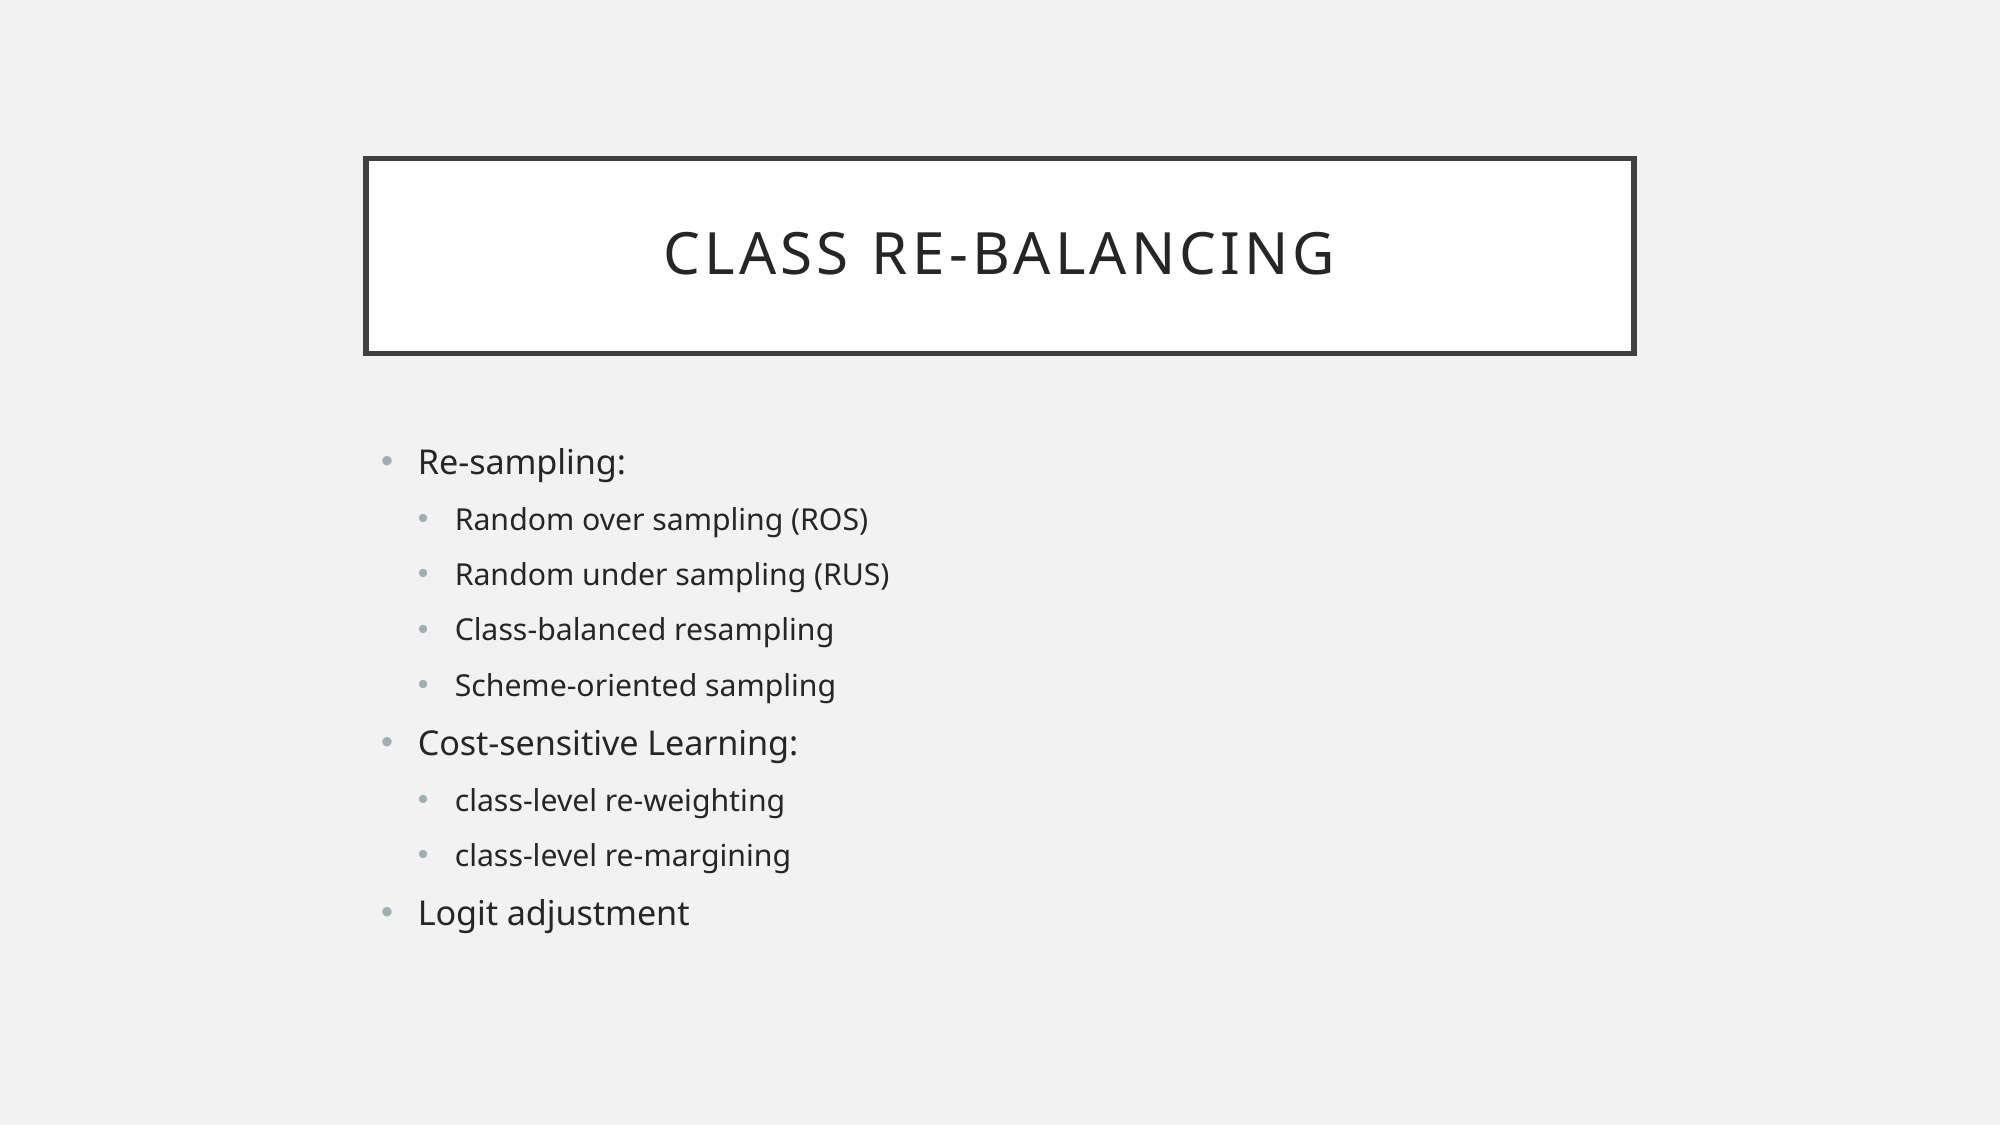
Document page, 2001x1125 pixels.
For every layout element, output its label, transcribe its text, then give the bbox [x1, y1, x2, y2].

list Re-sampling: Random over sampling (ROS) Random under sampling (RUS) Class-balanced resampling Scheme-oriented sampling Cost-sensitive Learning: class-level re-weighting class-level re-margining Logit adjustment [366, 432, 1634, 942]
title Class re-balancing [363, 156, 1637, 356]
